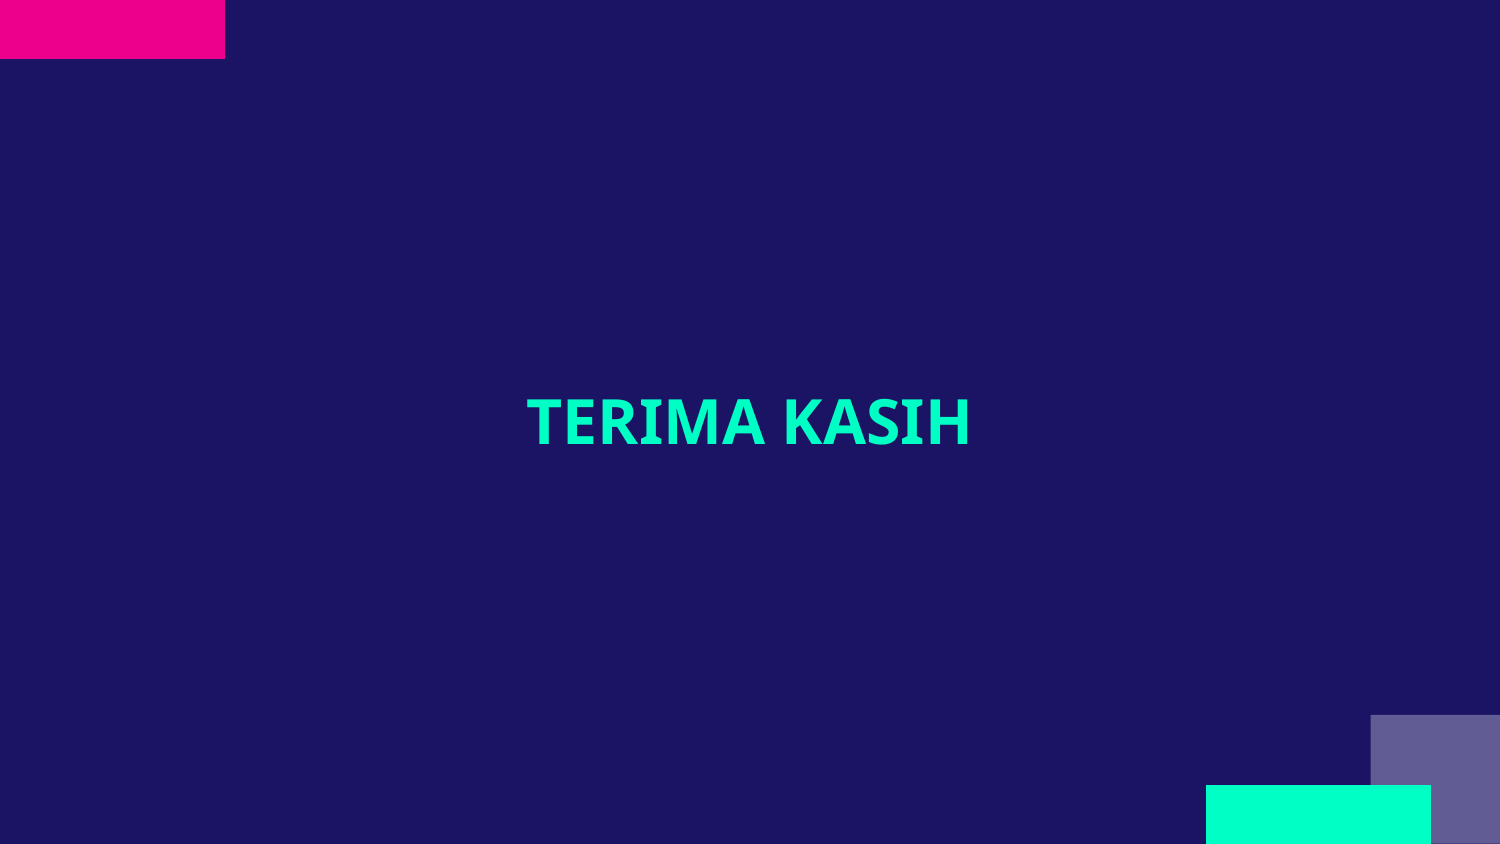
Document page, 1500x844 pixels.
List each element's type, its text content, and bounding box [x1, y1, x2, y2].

title TERIMA KASIH [93, 366, 1406, 500]
